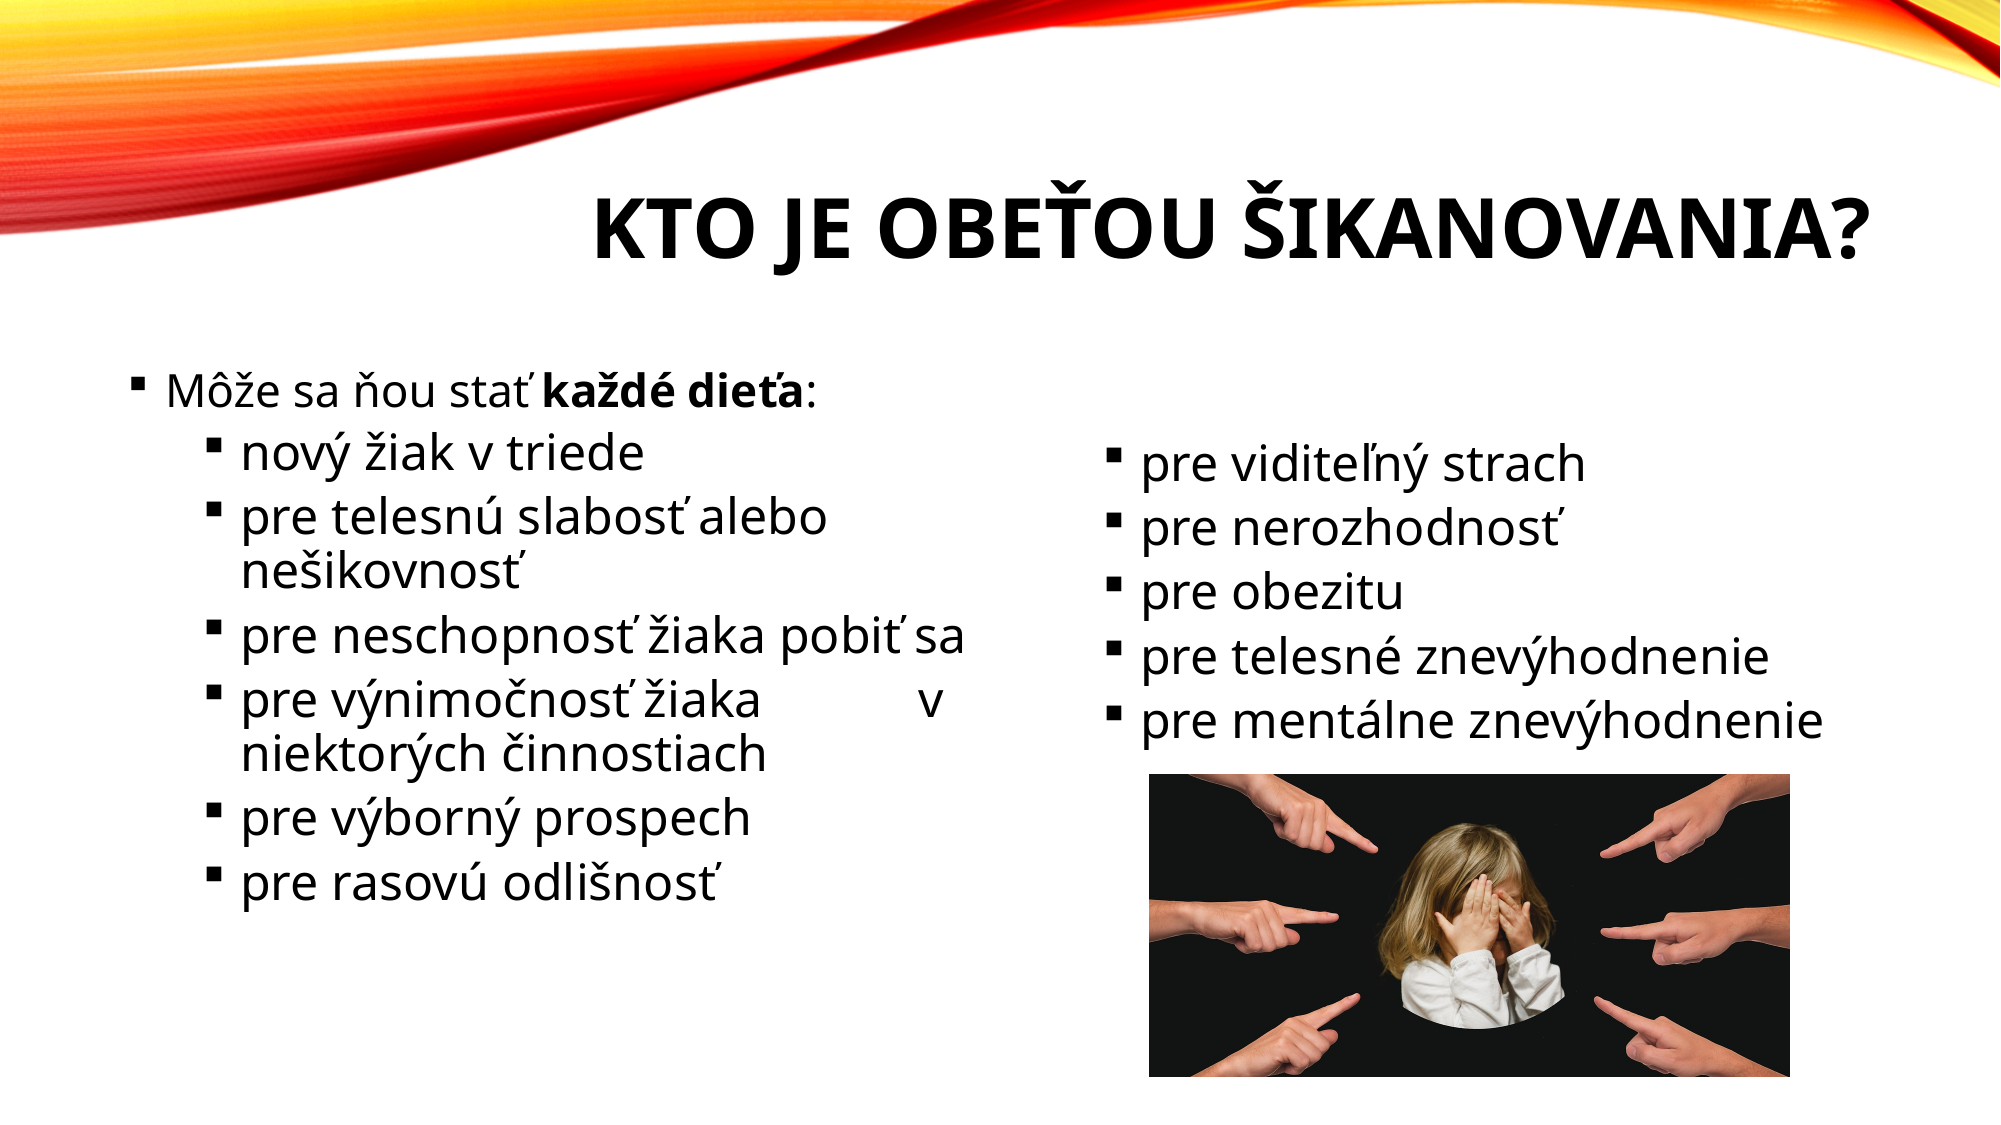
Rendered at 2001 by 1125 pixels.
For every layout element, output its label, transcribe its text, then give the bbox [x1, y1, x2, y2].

picture [1148, 774, 1790, 1077]
list pre viditeľný strach pre nerozhodnosť pre obezitu pre telesné znevýhodnenie pre mentálne znevýhodnenie [1012, 360, 1888, 1021]
title KTO JE OBEťOU ŠIKANOVANIA? [474, 125, 1888, 338]
picture [0, 0, 2000, 237]
list Môže sa ňou stať každé dieťa: nový žiak v triede pre telesnú slabosť alebo nešikovnosť pre neschopnosť žiaka pobiť sa pre výnimočnosť žiaka v niektorých činnostiach pre výborný prospech pre rasovú odlišnosť [112, 360, 988, 1021]
